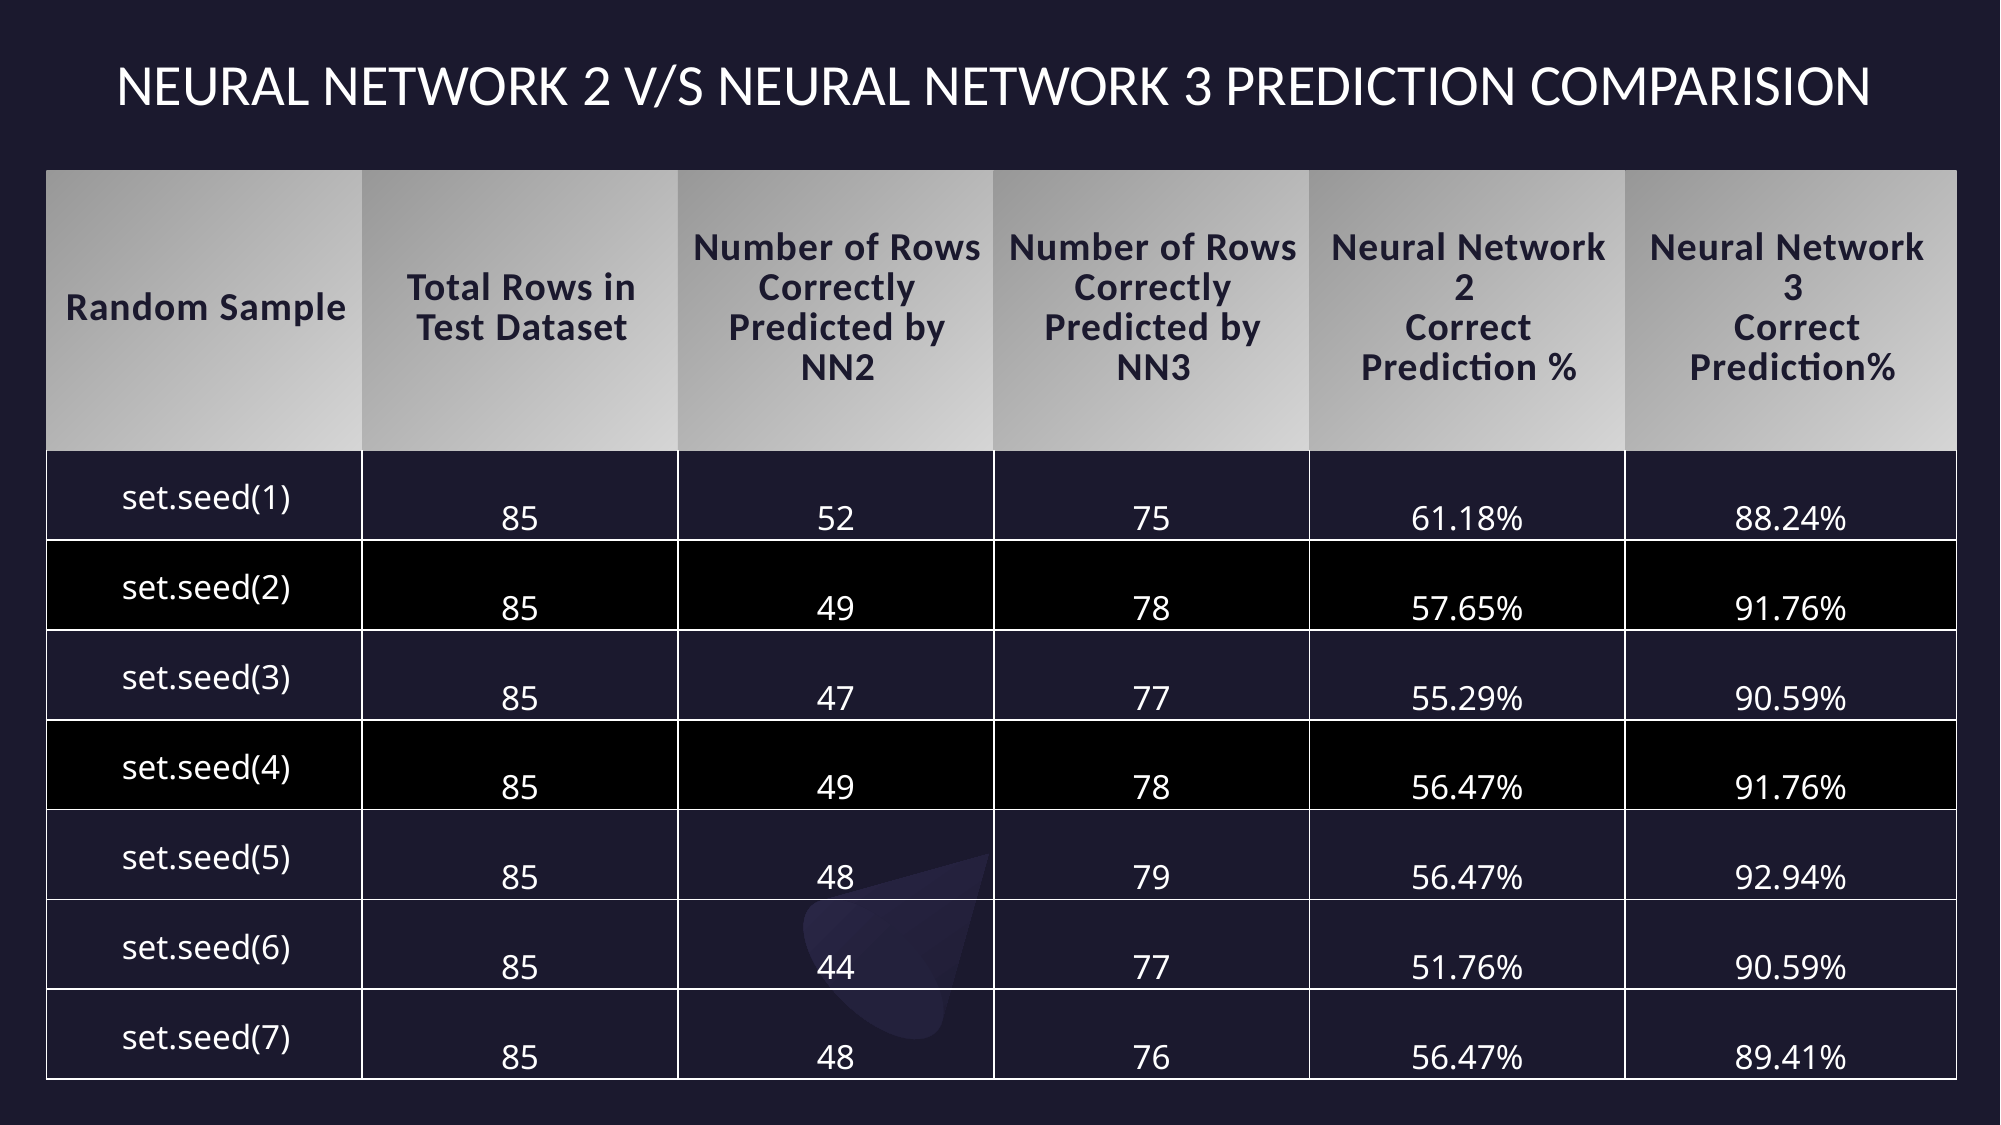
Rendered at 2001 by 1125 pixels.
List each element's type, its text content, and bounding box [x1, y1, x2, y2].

table_cell 48 [679, 810, 993, 899]
table_cell 85 [363, 450, 677, 539]
table_header Total Rows in Test Dataset [362, 171, 678, 450]
table_cell 85 [363, 721, 677, 809]
table_cell 79 [995, 810, 1309, 899]
table_cell 92.94% [1626, 810, 1956, 899]
table_header Number of Rows Correctly Predicted by NN2 [678, 171, 994, 450]
table_cell 78 [995, 541, 1309, 629]
table_cell set.seed(3) [47, 631, 361, 719]
table_cell 49 [679, 721, 993, 809]
table_cell 61.18% [1310, 450, 1624, 539]
table_cell 47 [679, 631, 993, 719]
table_header Number of Rows Correctly Predicted by NN3 [994, 171, 1309, 450]
table_cell set.seed(5) [47, 810, 361, 899]
title NEURAL NETWORK 2 V/S NEURAL NETWORK 3 PREDICTION COMPARISION [91, 47, 1912, 138]
table_cell 90.59% [1626, 900, 1956, 988]
table_cell 51.76% [1310, 900, 1624, 988]
table_cell 48 [679, 990, 993, 1078]
table_cell set.seed(6) [47, 900, 361, 988]
table_cell 91.76% [1626, 541, 1956, 629]
table_cell 91.76% [1626, 721, 1956, 809]
table_cell set.seed(1) [47, 450, 361, 539]
table_cell 85 [363, 541, 677, 629]
table_cell 85 [363, 631, 677, 719]
table_cell 75 [995, 450, 1309, 539]
table_header Neural Network 2 Correct Prediction % [1309, 171, 1625, 450]
table_cell 55.29% [1310, 631, 1624, 719]
table_cell set.seed(7) [47, 990, 361, 1078]
table_cell 52 [679, 450, 993, 539]
table_cell 85 [363, 900, 677, 988]
table_cell 56.47% [1310, 990, 1624, 1078]
table_cell 57.65% [1310, 541, 1624, 629]
table_cell 89.41% [1626, 990, 1956, 1078]
table_cell 77 [995, 900, 1309, 988]
table_cell 77 [995, 631, 1309, 719]
table_cell set.seed(2) [47, 541, 361, 629]
table_cell 78 [995, 721, 1309, 809]
table_cell set.seed(4) [47, 721, 361, 809]
table_cell 88.24% [1626, 450, 1956, 539]
table_cell 76 [995, 990, 1309, 1078]
table_cell 56.47% [1310, 721, 1624, 809]
table_cell 85 [363, 810, 677, 899]
table_cell 56.47% [1310, 810, 1624, 899]
table_cell 90.59% [1626, 631, 1956, 719]
table_cell 85 [363, 990, 677, 1078]
table_cell 44 [679, 900, 993, 988]
table_cell 49 [679, 541, 993, 629]
table_header Neural Network 3 Correct Prediction% [1625, 171, 1956, 450]
table_header Random Sample [46, 171, 362, 450]
